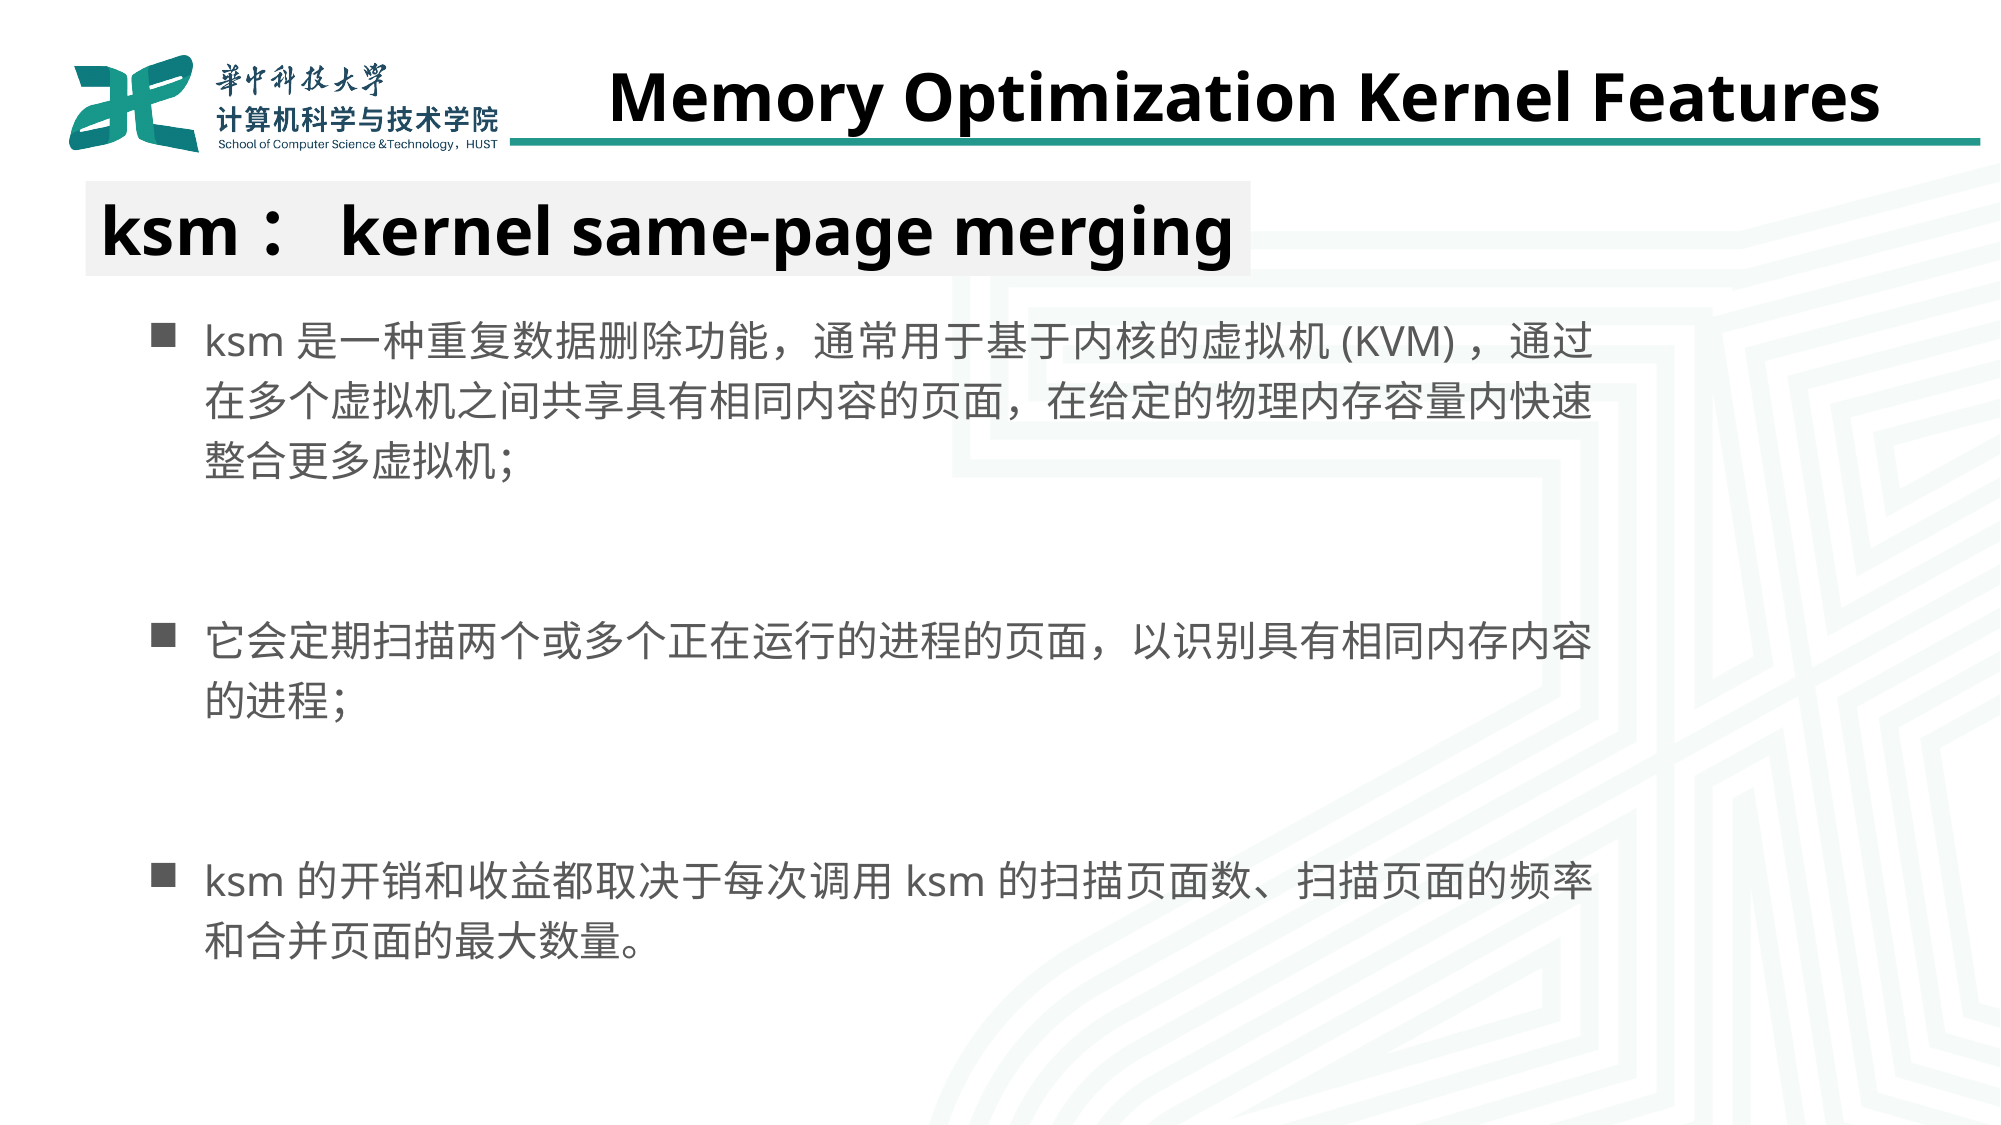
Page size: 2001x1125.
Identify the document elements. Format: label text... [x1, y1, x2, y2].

text_box [509, 142, 1981, 147]
text_box ksm：kernel same-page merging [85, 181, 433, 276]
text_box ksm是一种重复数据删除功能，通常用于基于内核的虚拟机(KVM)，通过在多个虚拟机之间共享具有相同内容的页面，在给定的物理内存容量内快速整合更多虚拟机； 它会定期扫描两个或多个正在运行的进程的页面，以识别具有相同内存内容的进程； ksm的开销和收益都取决于每次调用ksm的扫描页面数、扫描页面的频率和合并页面的最大数量。 [147, 305, 433, 1043]
picture [69, 55, 2000, 1125]
text_box Memory Optimization Kernel Features [509, 47, 1981, 142]
